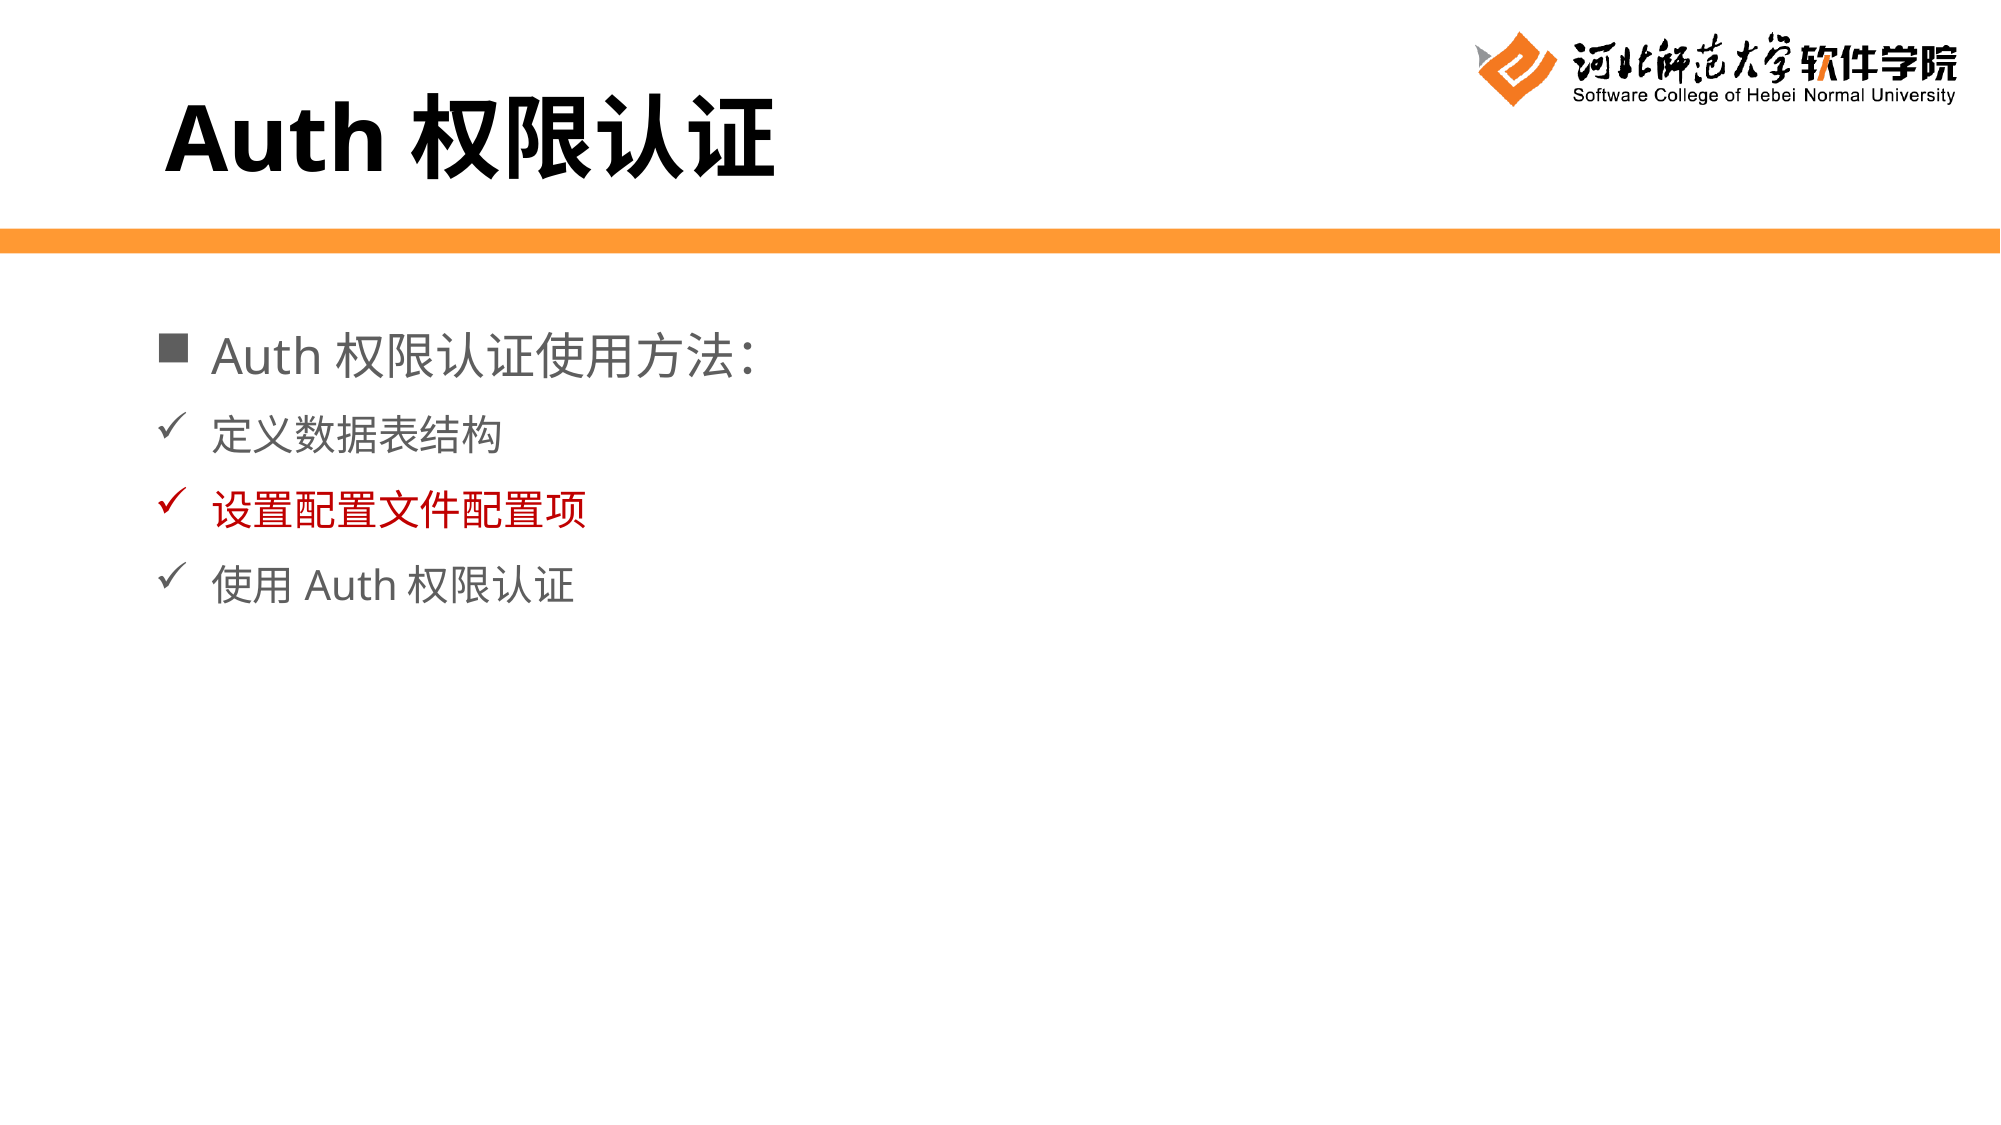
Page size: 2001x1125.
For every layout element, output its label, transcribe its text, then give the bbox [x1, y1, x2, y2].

list Auth权限认证 [150, 84, 1387, 198]
text_box Auth权限认证使用方法： 定义数据表结构 设置配置文件配置项 使用Auth权限认证 [140, 286, 1884, 617]
picture [1475, 31, 1957, 107]
